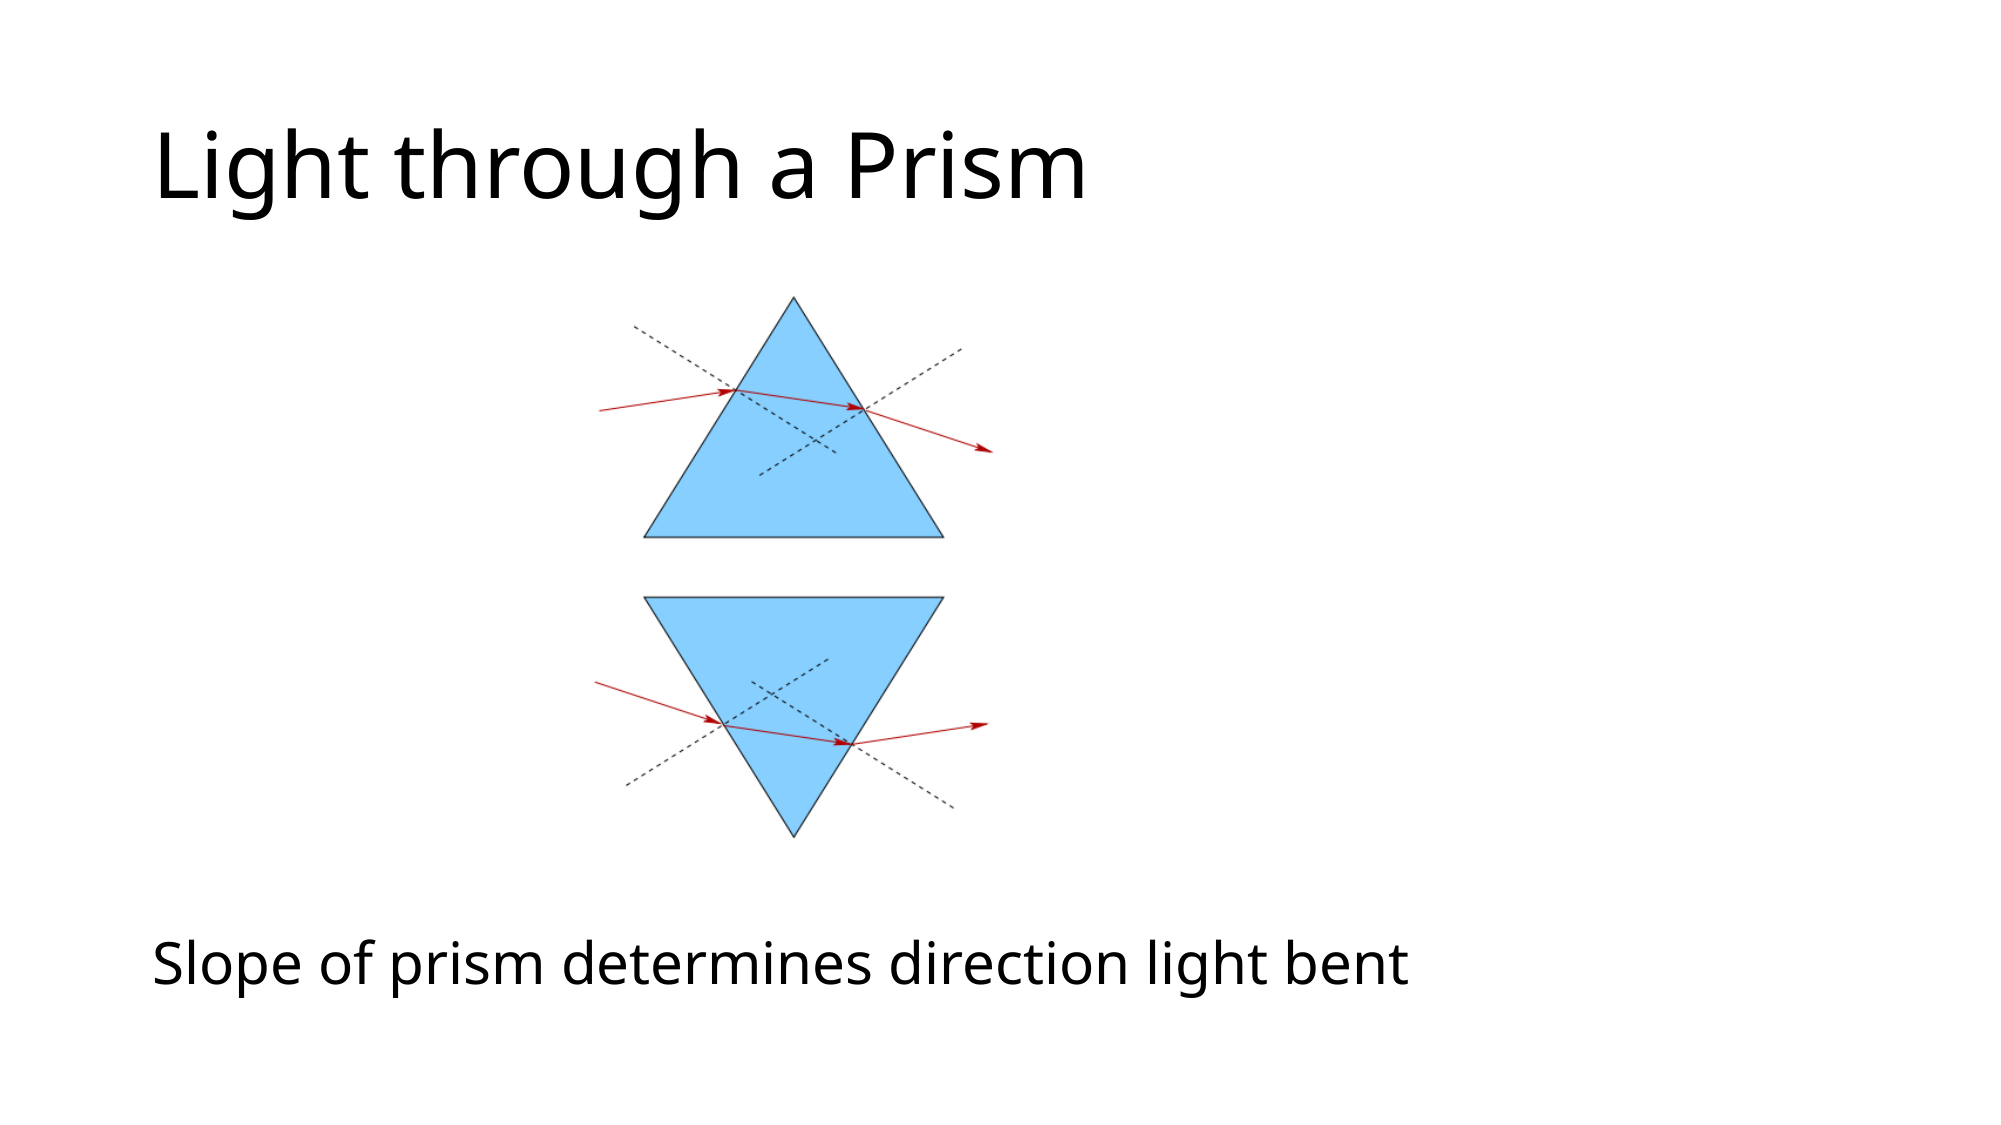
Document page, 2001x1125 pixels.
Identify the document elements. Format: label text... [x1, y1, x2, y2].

title Light through a Prism [137, 59, 1863, 278]
picture [403, 267, 1123, 858]
list Slope of prism determines direction light bent [137, 926, 1863, 1014]
